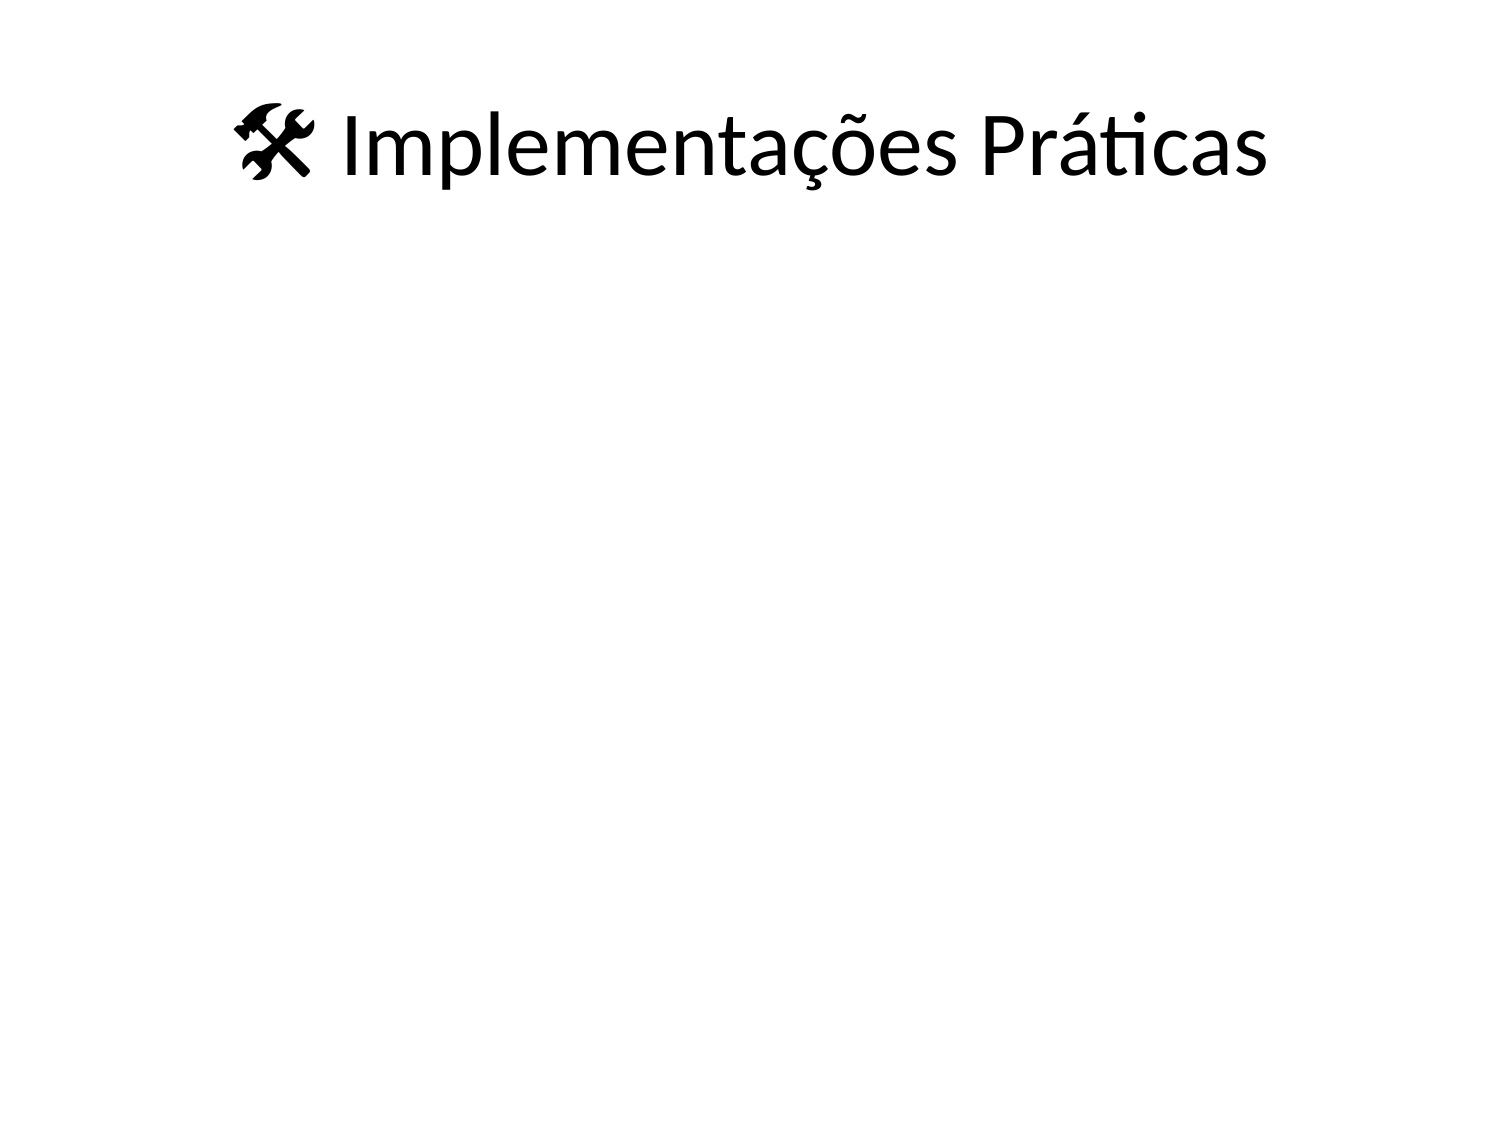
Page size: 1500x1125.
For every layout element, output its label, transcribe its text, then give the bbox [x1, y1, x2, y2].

title 🛠 Implementações Práticas [75, 45, 1425, 233]
